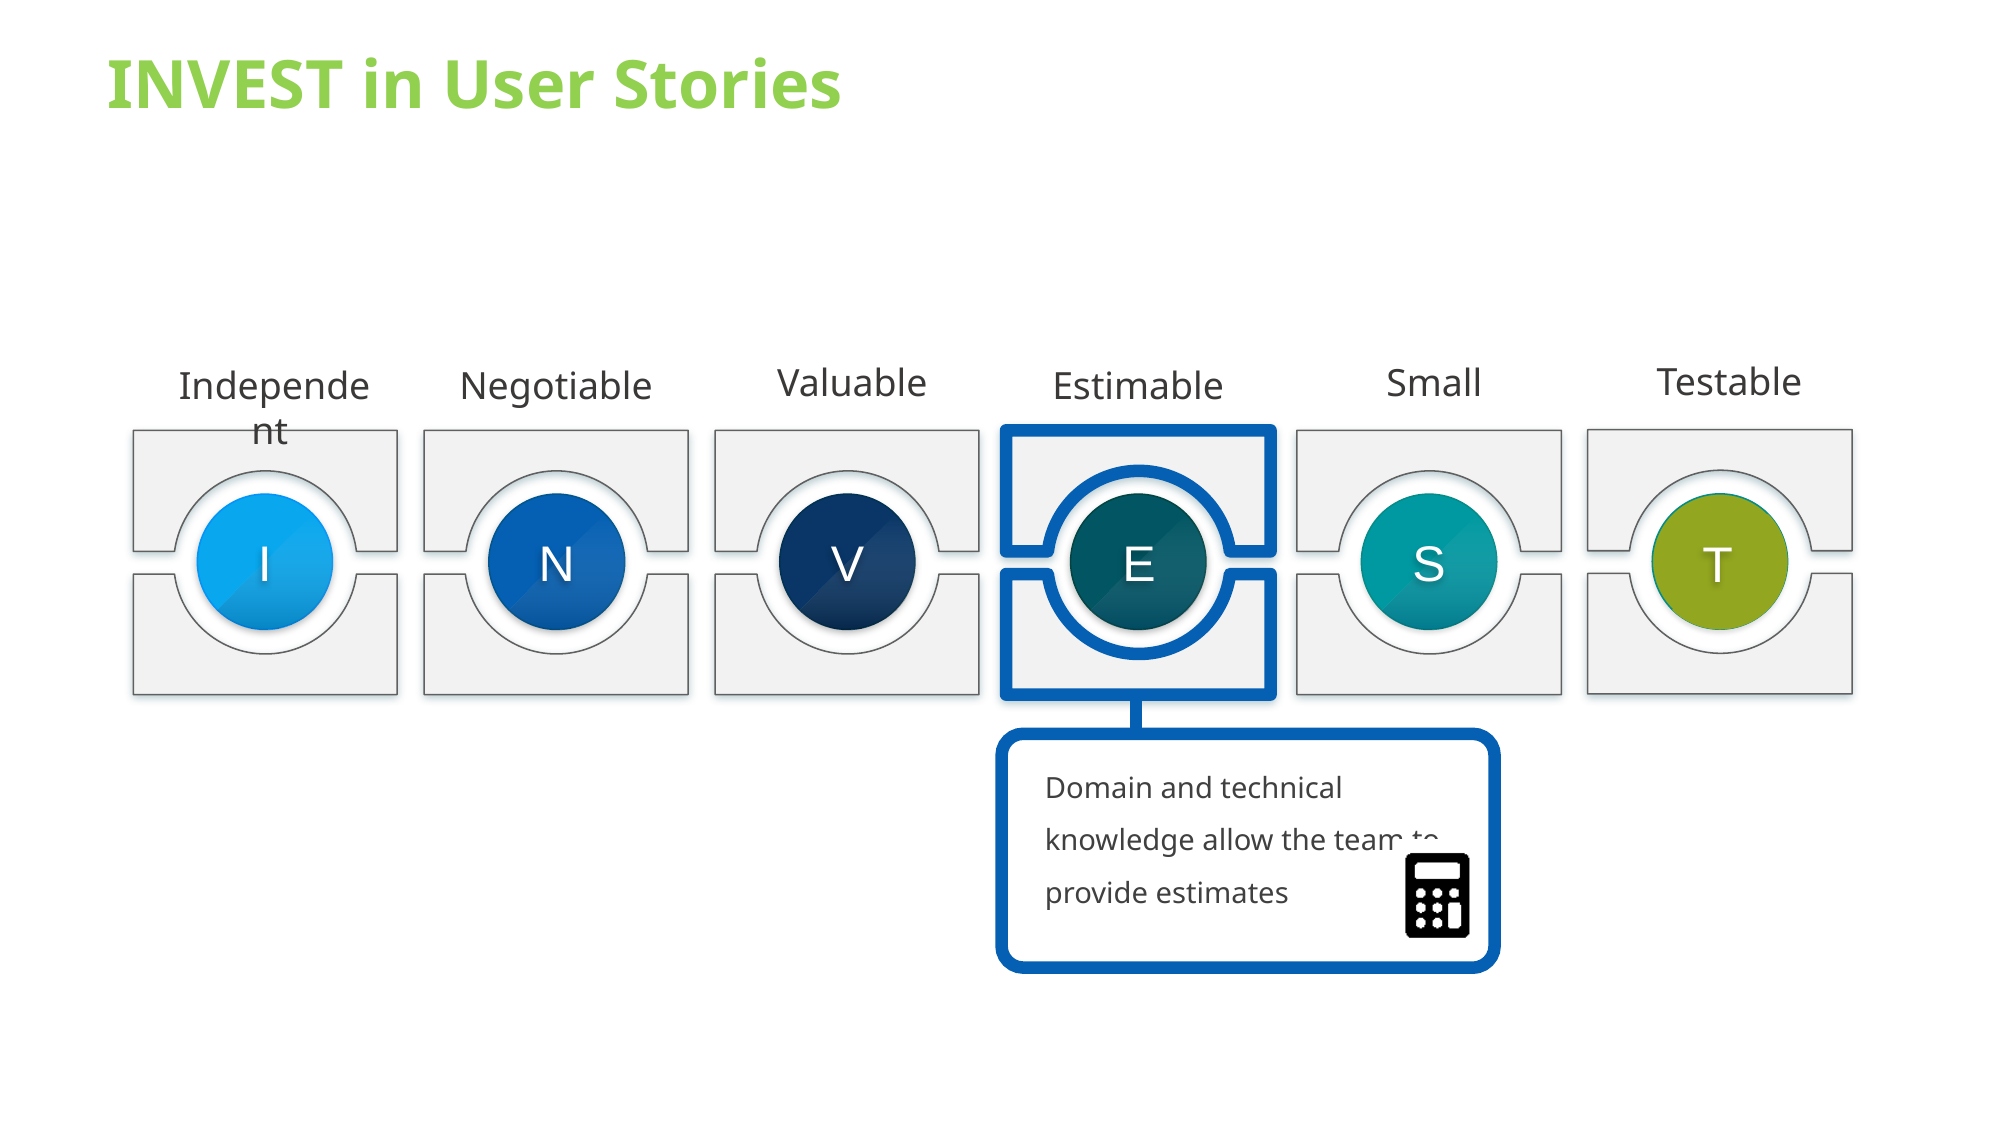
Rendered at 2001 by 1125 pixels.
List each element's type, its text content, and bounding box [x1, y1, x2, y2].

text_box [715, 430, 979, 695]
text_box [1070, 494, 1206, 630]
text_box Valuable [747, 358, 958, 391]
text_box Domain and technical knowledge allow the team to provide estimates [1030, 744, 1471, 917]
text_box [424, 430, 689, 695]
text_box INVEST in User Stories [100, 38, 2000, 141]
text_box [197, 494, 333, 630]
text_box [1001, 733, 1495, 968]
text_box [1006, 430, 1271, 695]
picture [1396, 839, 1479, 945]
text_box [1587, 429, 1853, 694]
text_box Independent [169, 361, 380, 394]
text_box Small [1329, 358, 1540, 391]
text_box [133, 430, 398, 695]
text_box [236, 224, 1635, 966]
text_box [488, 494, 625, 630]
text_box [1296, 430, 1562, 695]
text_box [1652, 493, 1788, 630]
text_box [1361, 494, 1497, 630]
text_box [779, 494, 915, 630]
text_box Negotiable [451, 361, 662, 394]
text_box Testable [1624, 357, 1835, 390]
text_box Estimable [1033, 361, 1244, 394]
